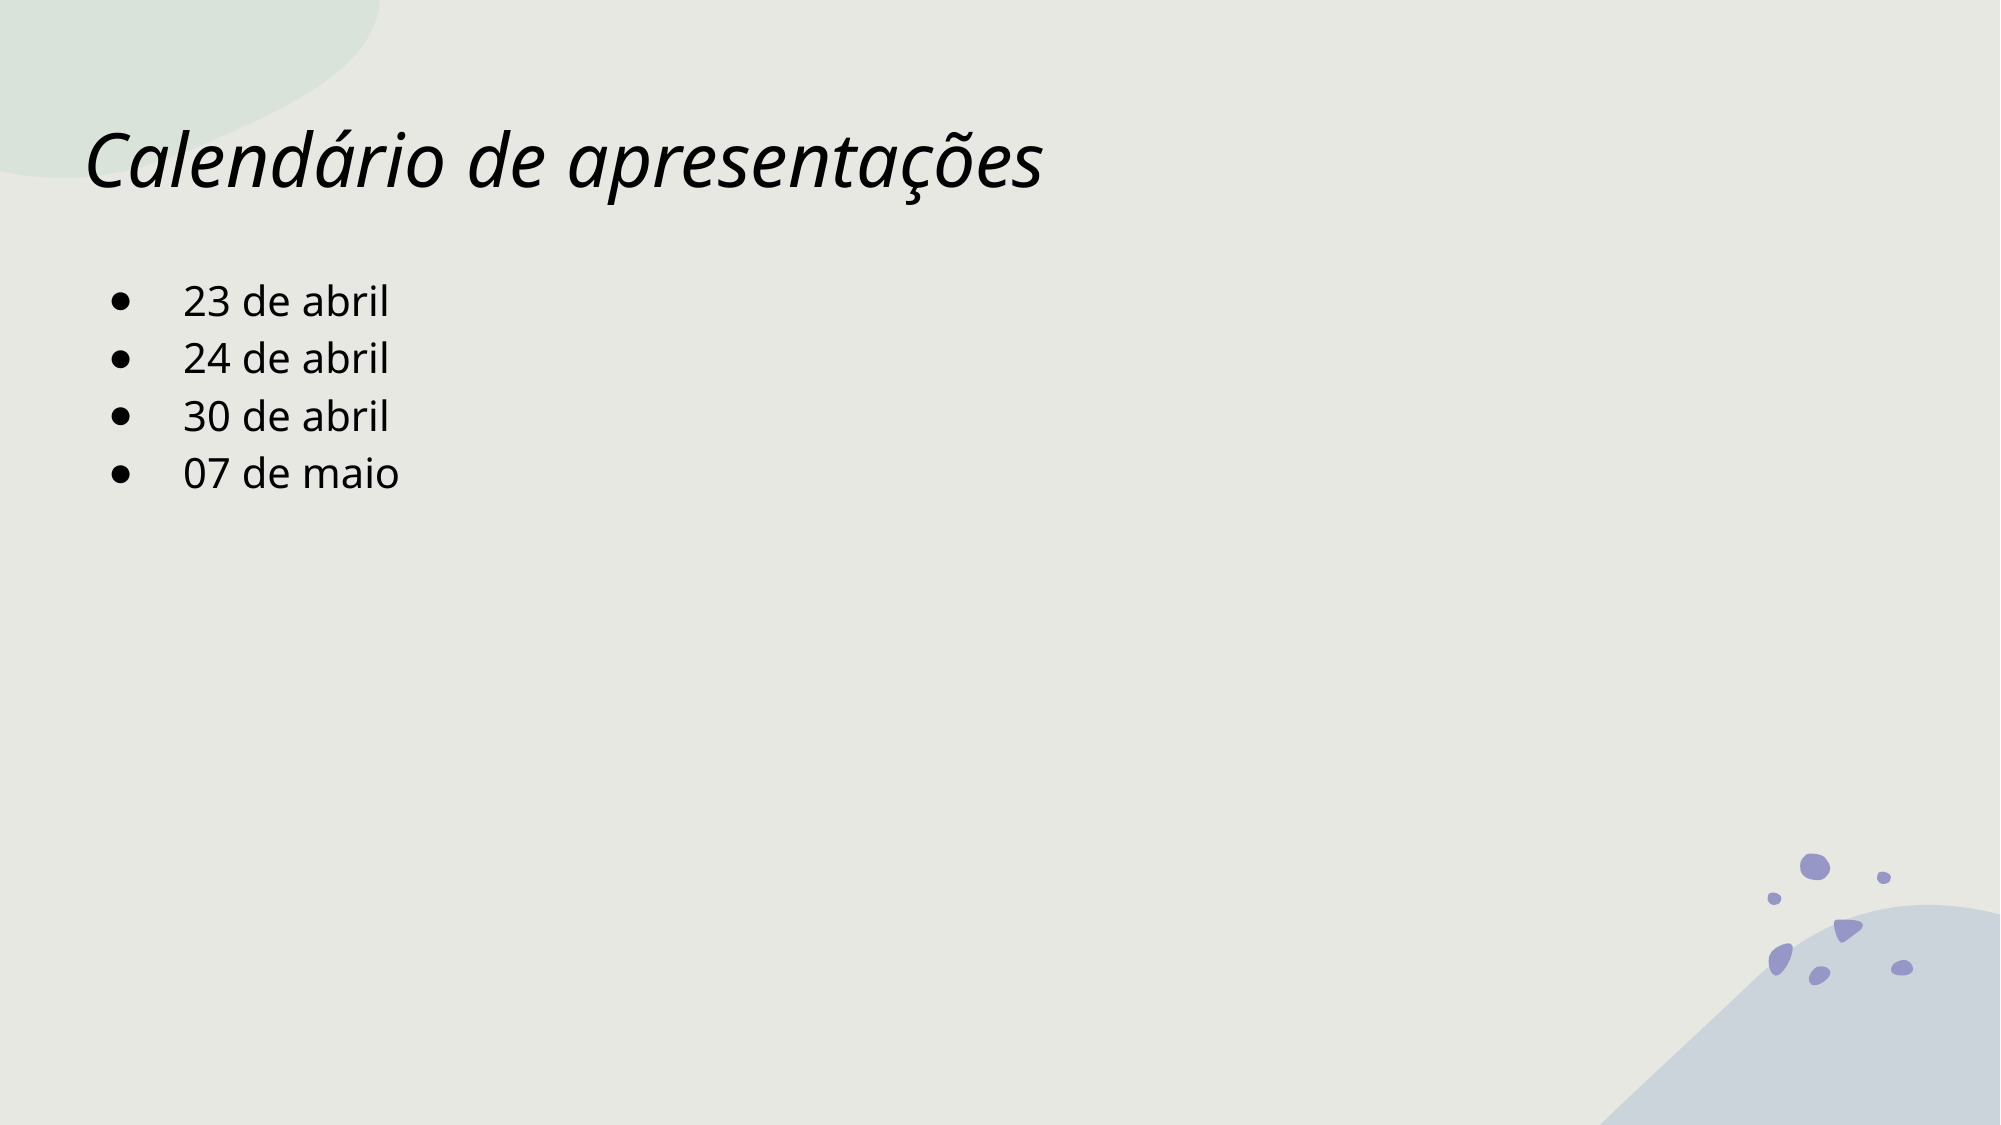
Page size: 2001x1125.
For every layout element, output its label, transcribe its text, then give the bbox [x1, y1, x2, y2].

list 23 de abril 24 de abril 30 de abril 07 de maio [68, 252, 1932, 1000]
title Calendário de apresentações [68, 97, 1932, 223]
